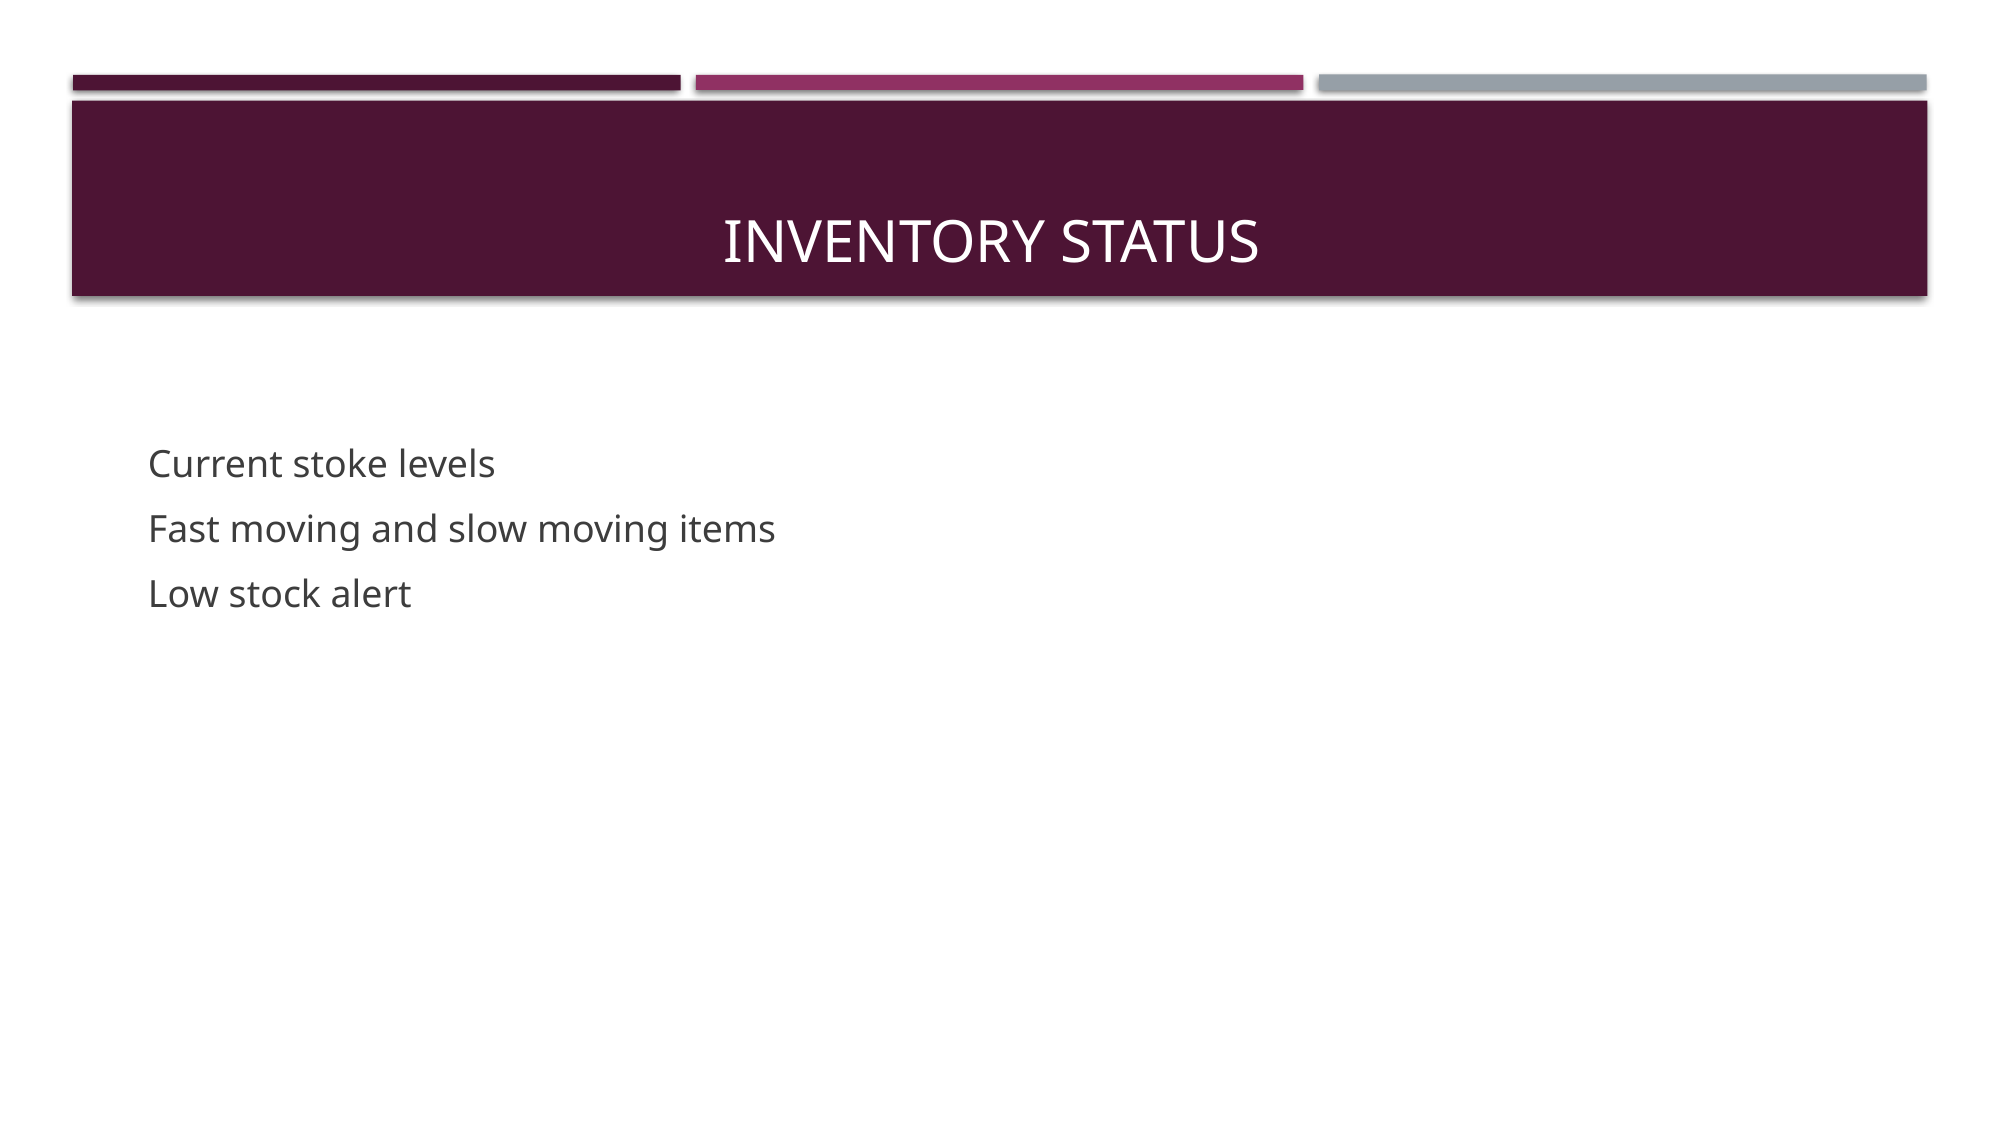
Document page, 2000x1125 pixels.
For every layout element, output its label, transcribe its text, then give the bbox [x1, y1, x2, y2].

list Current stoke levels Fast moving and slow moving items Low stock alert [132, 225, 1943, 829]
title Inventory status [95, 115, 1905, 282]
